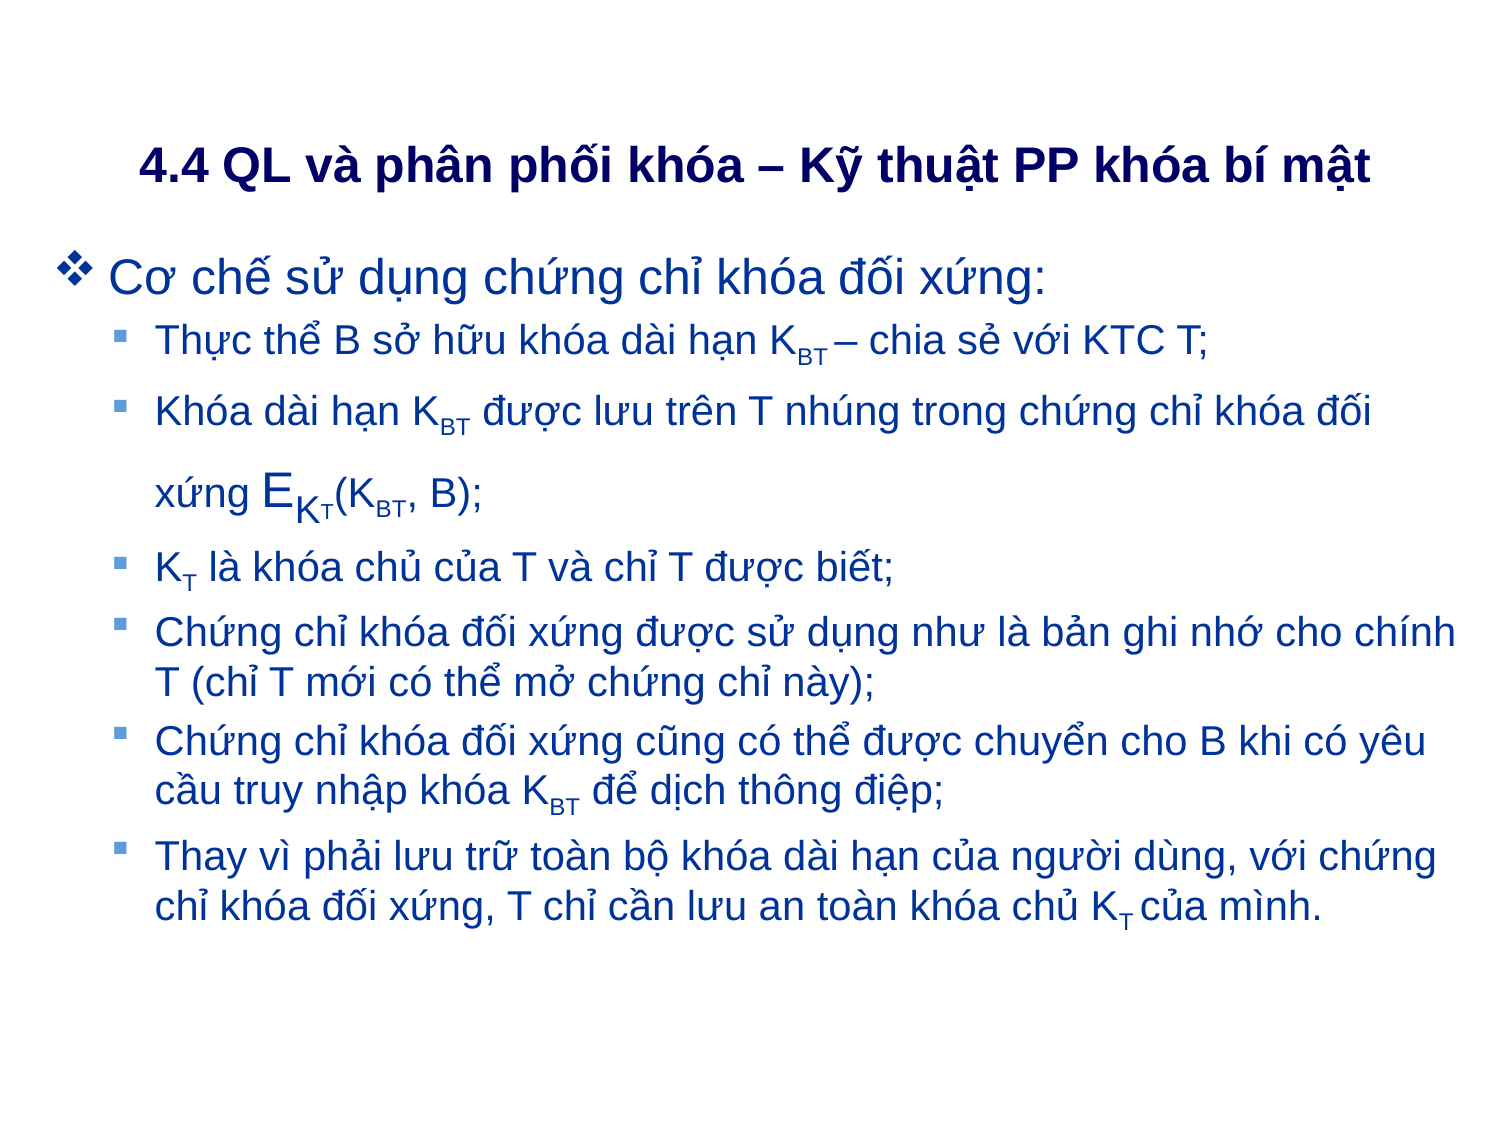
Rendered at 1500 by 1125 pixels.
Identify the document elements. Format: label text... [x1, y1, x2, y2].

list Cơ chế sử dụng chứng chỉ khóa đối xứng: Thực thể B sở hữu khóa dài hạn KBT – chia sẻ với KTC T; Khóa dài hạn KBT được lưu trên T nhúng trong chứng chỉ khóa đối xứng EKT(KBT, B); KT là khóa chủ của T và chỉ T được biết; Chứng chỉ khóa đối xứng được sử dụng như là bản ghi nhớ cho chính T (chỉ T mới có thể mở chứng chỉ này); Chứng chỉ khóa đối xứng cũng có thể được chuyển cho B khi có yêu cầu truy nhập khóa KBT để dịch thông điệp; Thay vì phải lưu trữ toàn bộ khóa dài hạn của người dùng, với chứng chỉ khóa đối xứng, T chỉ cần lưu an toàn khóa chủ KT của mình. [37, 237, 1474, 1025]
title 4.4 QL và phân phối khóa – Kỹ thuật PP khóa bí mật [37, 125, 1474, 211]
